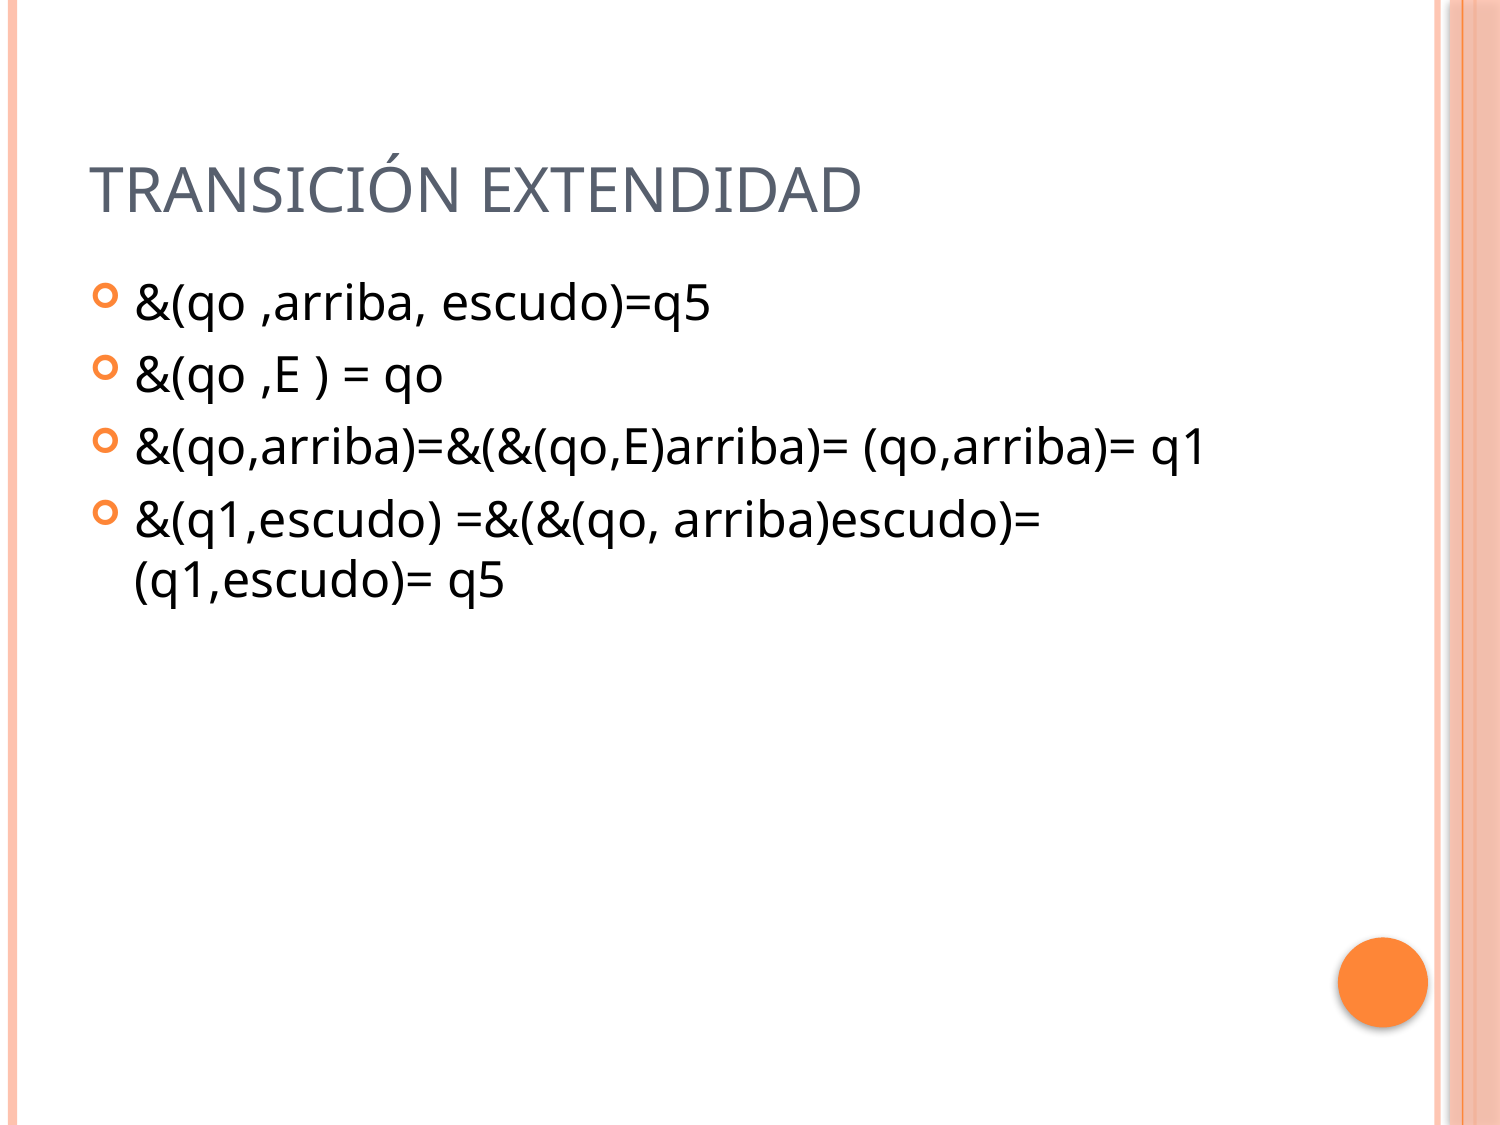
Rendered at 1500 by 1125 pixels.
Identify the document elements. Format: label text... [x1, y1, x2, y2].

title Transición extendidad [75, 45, 1300, 233]
list &(qo ,arriba, escudo)=q5 &(qo ,E ) = qo &(qo,arriba)=&(&(qo,E)arriba)= (qo,arriba)= q1 &(q1,escudo) =&(&(qo, arriba)escudo)= (q1,escudo)= q5 [75, 262, 1300, 1062]
